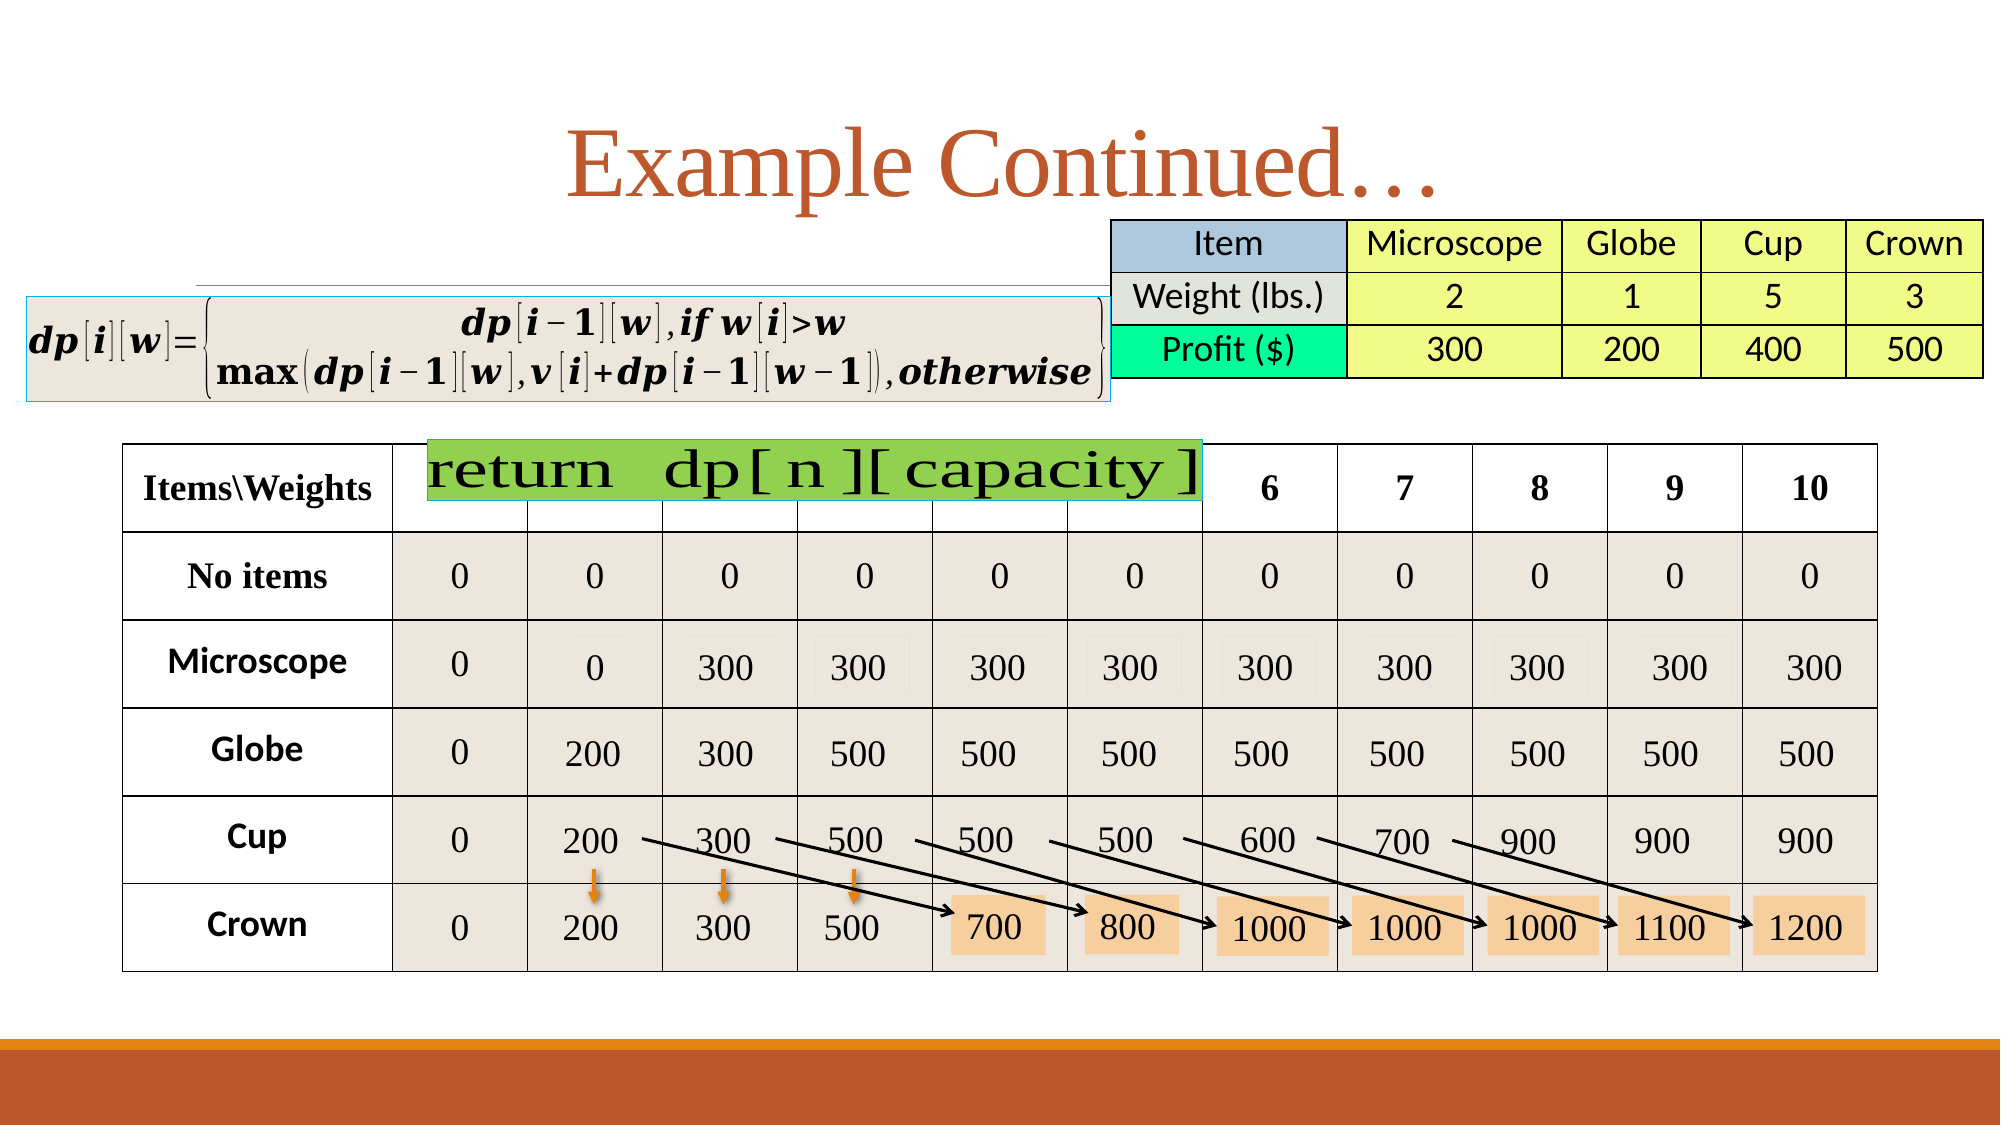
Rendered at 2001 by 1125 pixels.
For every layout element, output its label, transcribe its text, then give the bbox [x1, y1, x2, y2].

table_cell 2 [1348, 273, 1561, 324]
text_box 500 [812, 808, 907, 834]
table_cell [663, 709, 797, 795]
title Example Continued… [180, 47, 1830, 285]
text_box 1200 [1753, 895, 1866, 956]
table_cell [528, 797, 662, 883]
table_cell 0 [663, 533, 797, 619]
table_header Items\Weights [123, 445, 392, 531]
table_cell [1473, 797, 1607, 834]
table_cell [1743, 884, 1877, 971]
table_cell [1338, 709, 1472, 795]
text_box 300 [815, 635, 910, 696]
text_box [1048, 840, 1180, 927]
table_cell 1 [1563, 273, 1700, 324]
text_box 1000 [1216, 937, 1329, 956]
table_cell [1338, 797, 1472, 834]
text_box 500 [1086, 721, 1181, 781]
text_box 500 [1494, 721, 1590, 781]
table_cell No items [123, 533, 392, 619]
table_cell [1068, 797, 1202, 836]
text_box 700 [951, 935, 1046, 955]
text_box 200 [547, 895, 642, 956]
text_box 900 [1619, 809, 1714, 836]
table_cell Microscope [123, 621, 392, 707]
text_box 500 [1627, 721, 1723, 781]
text_box 300 [682, 635, 778, 696]
table_cell [798, 923, 932, 971]
table_cell 5 [1702, 273, 1845, 324]
table_cell 0 [393, 884, 527, 971]
text_box 1000 [1352, 937, 1464, 956]
table_cell [1203, 621, 1337, 707]
table_header Globe [1563, 221, 1700, 272]
table_header 2 [663, 501, 797, 531]
text_box 300 [1637, 635, 1732, 696]
text_box 500 [1218, 721, 1313, 781]
table_cell [663, 922, 797, 971]
table_header 8 [1473, 445, 1607, 531]
table_header Crown [1847, 221, 1982, 272]
table_cell [798, 709, 932, 795]
text_box 0 [571, 635, 624, 696]
text_box 900 [1762, 809, 1858, 869]
table_cell 0 [1743, 533, 1877, 619]
table_cell [933, 935, 1067, 971]
text_box 500 [942, 808, 1038, 835]
table_cell 0 [798, 533, 932, 619]
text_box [1451, 839, 1754, 927]
table_cell 200 [1563, 326, 1700, 377]
text_box 200 [550, 721, 645, 782]
table_cell [798, 621, 932, 707]
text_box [1182, 837, 1315, 927]
table_cell Cup [123, 797, 392, 883]
table_cell Globe [123, 709, 392, 795]
text_box 500 [808, 923, 904, 956]
table_cell 300 [1348, 326, 1561, 377]
table_cell [663, 797, 797, 835]
table_header Microscope [1348, 221, 1561, 272]
text_box 300 [680, 808, 775, 835]
table_cell [1743, 709, 1877, 795]
table_cell [528, 884, 662, 971]
text_box 300 [682, 721, 778, 782]
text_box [1316, 837, 1453, 927]
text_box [641, 838, 774, 914]
table_cell [1473, 936, 1607, 971]
table_cell [1068, 621, 1202, 707]
table_cell [1068, 936, 1202, 971]
table_header 6 [1203, 445, 1337, 531]
table_cell [933, 797, 1067, 835]
text_box 500 [1763, 721, 1858, 781]
text_box 200 [547, 808, 642, 869]
table_cell 0 [393, 621, 527, 707]
table_cell [1203, 797, 1337, 834]
table_cell [1203, 709, 1337, 795]
table_cell [933, 621, 1067, 707]
table_header Item [1112, 221, 1346, 272]
table_cell [1608, 709, 1742, 795]
table_header 0 [393, 445, 527, 531]
table_header 3 [798, 501, 932, 531]
table_cell [1473, 709, 1607, 795]
table_cell 0 [393, 709, 527, 795]
table_cell [1608, 935, 1742, 971]
text_box 500 [1354, 721, 1449, 781]
table_cell 0 [393, 797, 527, 883]
text_box 500 [815, 721, 910, 781]
text_box 500 [945, 721, 1040, 781]
table_header 5 [1068, 501, 1202, 531]
text_box 500 [1082, 808, 1178, 836]
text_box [774, 837, 916, 914]
table_cell Profit ($) [1112, 326, 1346, 377]
table_cell [933, 709, 1067, 795]
table_cell Weight (lbs.) [1112, 273, 1346, 324]
table_cell 400 [1702, 326, 1845, 377]
table_header 9 [1608, 445, 1742, 531]
table_cell 500 [1847, 326, 1982, 377]
table_cell [1068, 709, 1202, 795]
table_cell [1338, 937, 1472, 971]
table_header 4 [933, 501, 1067, 531]
table_cell [528, 709, 662, 795]
text_box 300 [954, 635, 1050, 696]
table_header 10 [1743, 445, 1877, 531]
table_cell [1473, 621, 1607, 707]
text_box 900 [1485, 809, 1580, 834]
text_box 600 [1225, 808, 1320, 834]
table_header 7 [1338, 445, 1472, 531]
table_cell [1743, 797, 1877, 883]
text_box 300 [1771, 635, 1866, 696]
text_box 300 [1222, 635, 1317, 696]
table_cell 0 [1338, 533, 1472, 619]
table_cell [1203, 937, 1337, 971]
table_cell 3 [1847, 273, 1982, 324]
table_cell 0 [1473, 533, 1607, 619]
table_header 1 [528, 501, 662, 531]
text_box 300 [1494, 635, 1589, 696]
table_cell Crown [123, 884, 392, 971]
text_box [914, 839, 1048, 928]
table_cell 0 [933, 533, 1067, 619]
table_cell 0 [393, 533, 527, 619]
table_cell [1608, 621, 1742, 707]
table_cell [528, 621, 662, 707]
table_cell [1608, 797, 1742, 836]
text_box 300 [1361, 635, 1457, 696]
table_cell [798, 797, 932, 834]
table_header Cup [1702, 221, 1845, 272]
table_cell 0 [1068, 533, 1202, 619]
text_box 300 [680, 922, 775, 956]
text_box 300 [1087, 635, 1182, 696]
text_box 800 [1084, 936, 1180, 955]
table_cell 0 [528, 533, 662, 619]
text_box 700 [1359, 809, 1454, 834]
text_box 1100 [1618, 935, 1730, 956]
table_cell 0 [1203, 533, 1337, 619]
table_cell [663, 621, 797, 707]
table_cell [1743, 621, 1877, 707]
table_cell 0 [1608, 533, 1742, 619]
text_box 1000 [1487, 936, 1600, 956]
table_cell [1338, 621, 1472, 707]
